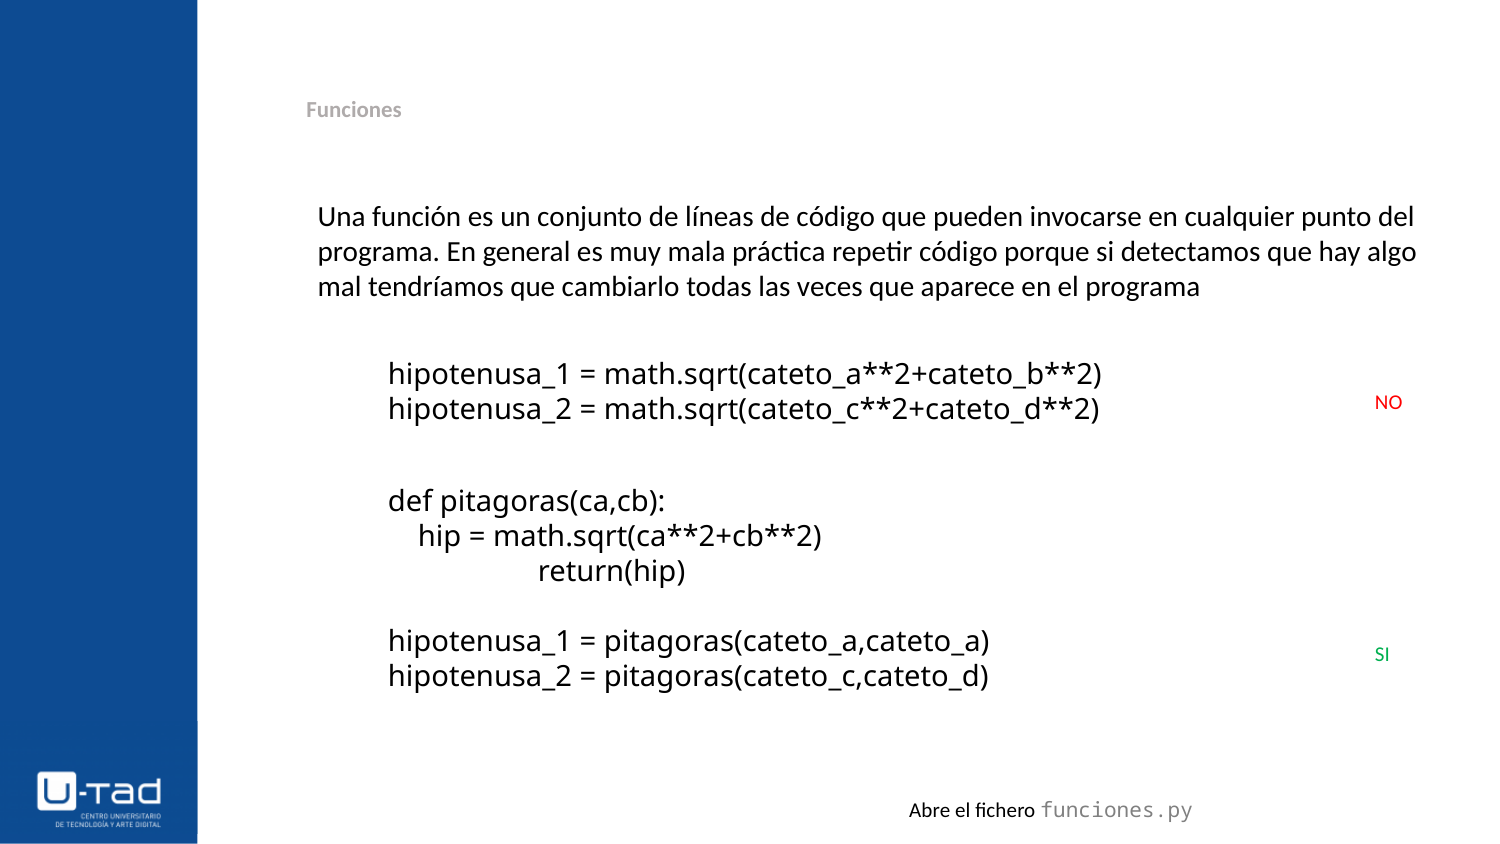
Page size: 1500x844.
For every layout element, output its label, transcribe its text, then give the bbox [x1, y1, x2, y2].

text_box SI [1360, 633, 1405, 674]
text_box Una función es un conjunto de líneas de código que pueden invocarse en cualquier punto del programa. En general es muy mala práctica repetir código porque si detectamos que hay algo mal tendríamos que cambiarlo todas las veces que aparece en el programa [303, 189, 1457, 310]
picture [0, 721, 198, 834]
title Funciones [291, 37, 1500, 130]
text_box def pitagoras(ca,cb): hip = math.sqrt(ca**2+cb**2) return(hip) hipotenusa_1 = pitagoras(cateto_a,cateto_a) hipotenusa_2 = pitagoras(cateto_c,cateto_d) [316, 475, 1389, 805]
text_box NO [1360, 381, 1418, 422]
text_box Abre el fichero funciones.py [894, 805, 1209, 829]
text_box hipotenusa_1 = math.sqrt(cateto_a**2+cateto_b**2) hipotenusa_2 = math.sqrt(cateto_c**2+cateto_d**2) [316, 348, 1389, 468]
